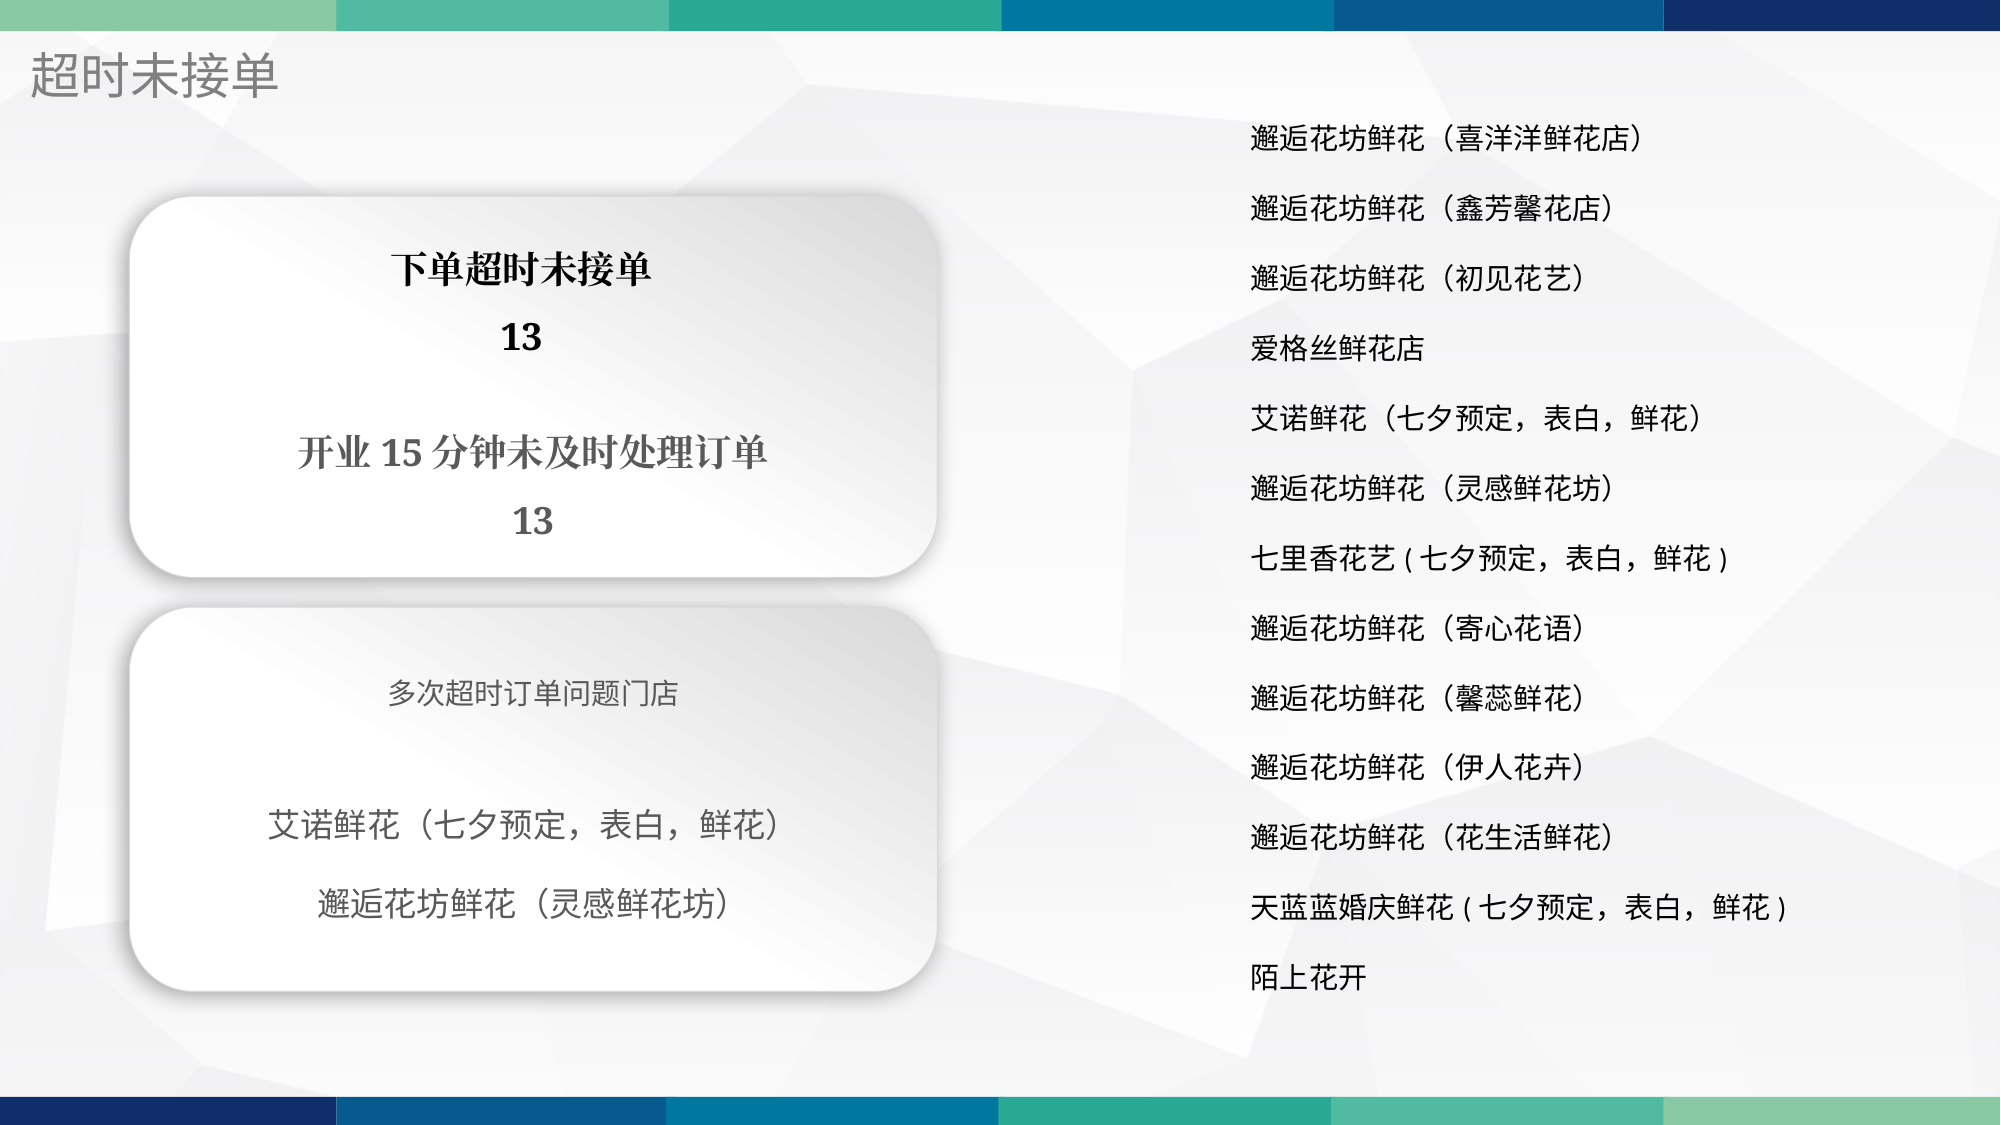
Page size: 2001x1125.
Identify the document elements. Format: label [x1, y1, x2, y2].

text_box [0, 0, 2000, 32]
text_box [129, 196, 938, 578]
text_box [0, 1096, 2000, 1125]
picture [0, 32, 2000, 1096]
